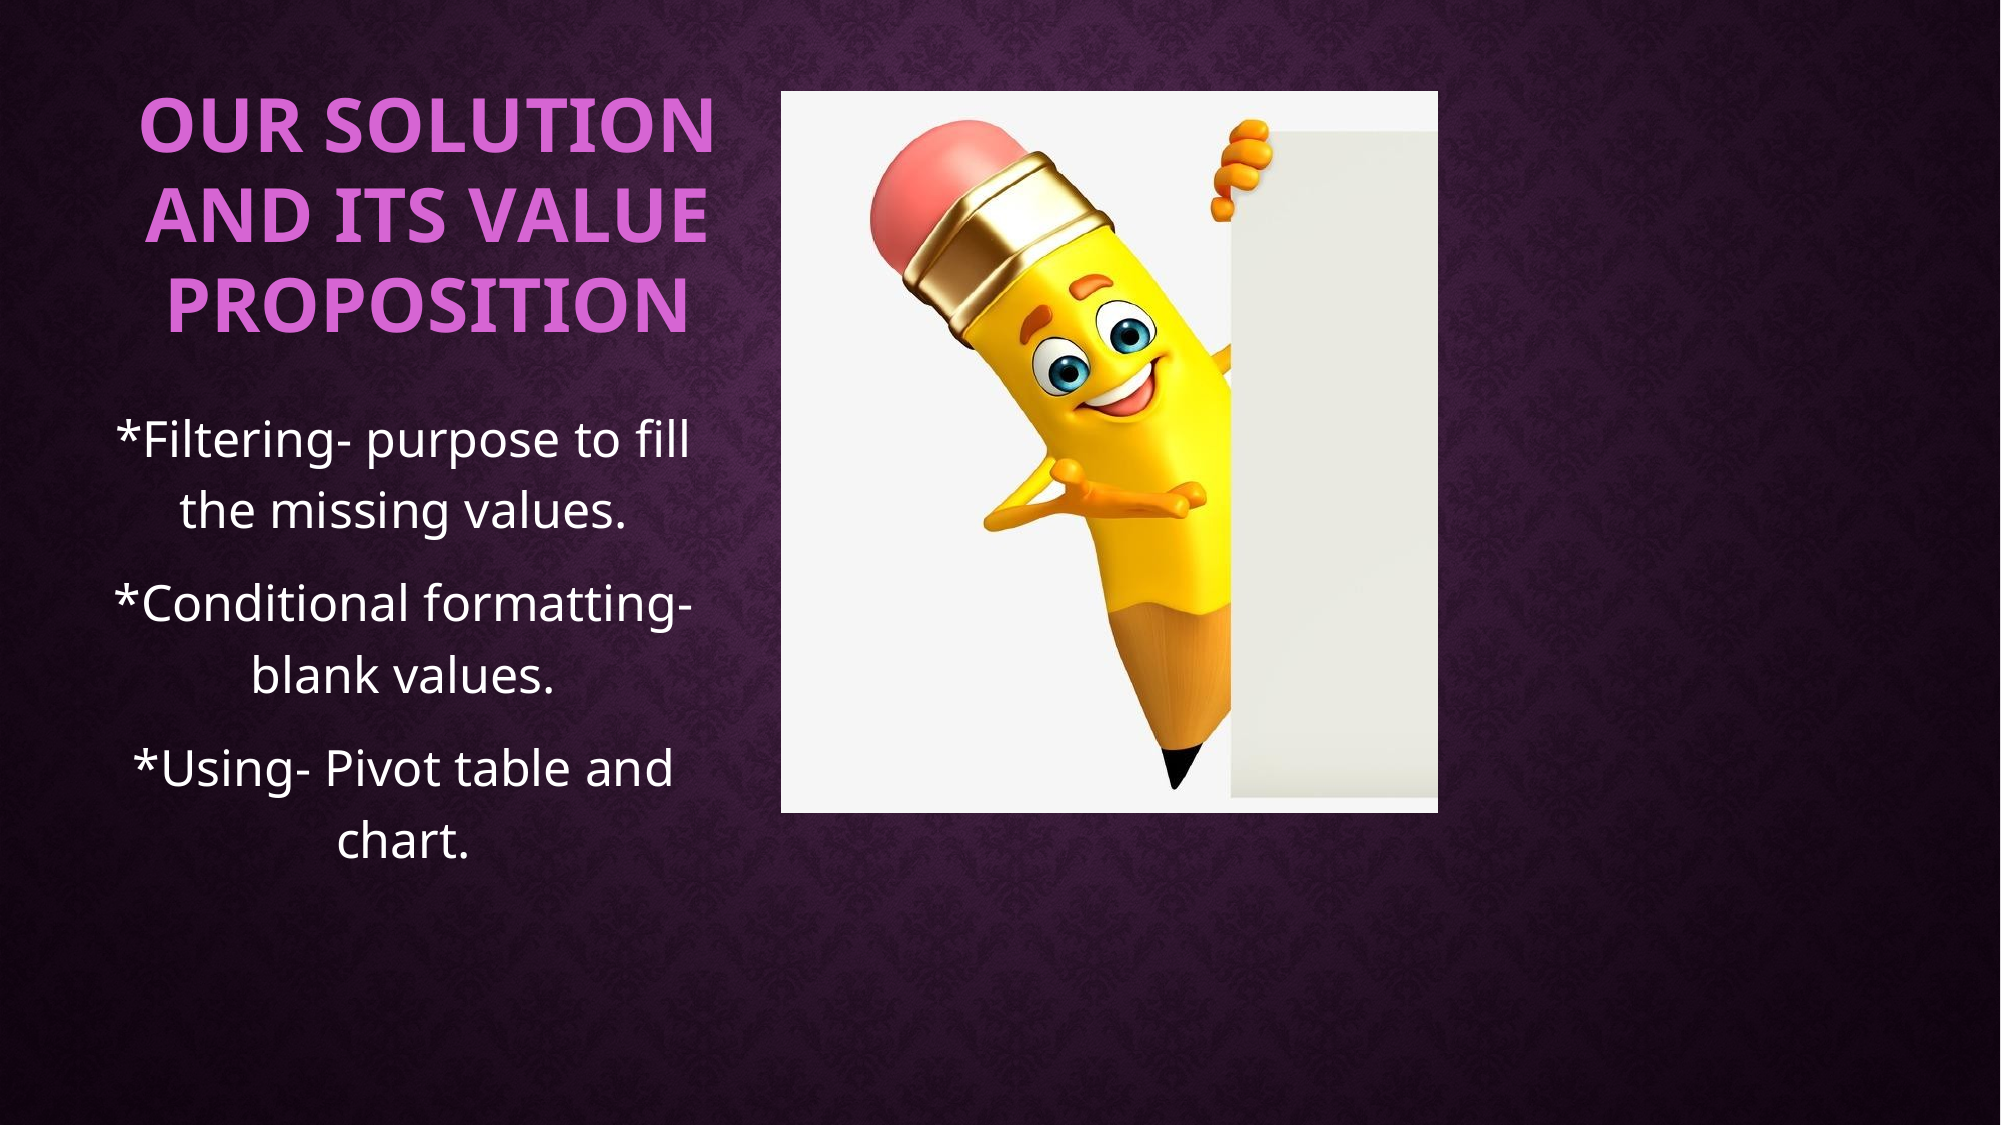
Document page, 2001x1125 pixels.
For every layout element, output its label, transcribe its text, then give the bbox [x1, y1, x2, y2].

title OUR SOLUTION AND ITS VALUE PROPOSITION [111, 74, 744, 348]
picture [780, 91, 1438, 813]
list *Filtering- purpose to fill the missing values. *Conditional formatting- blank values. *Using- Pivot table and chart. [87, 387, 720, 1088]
